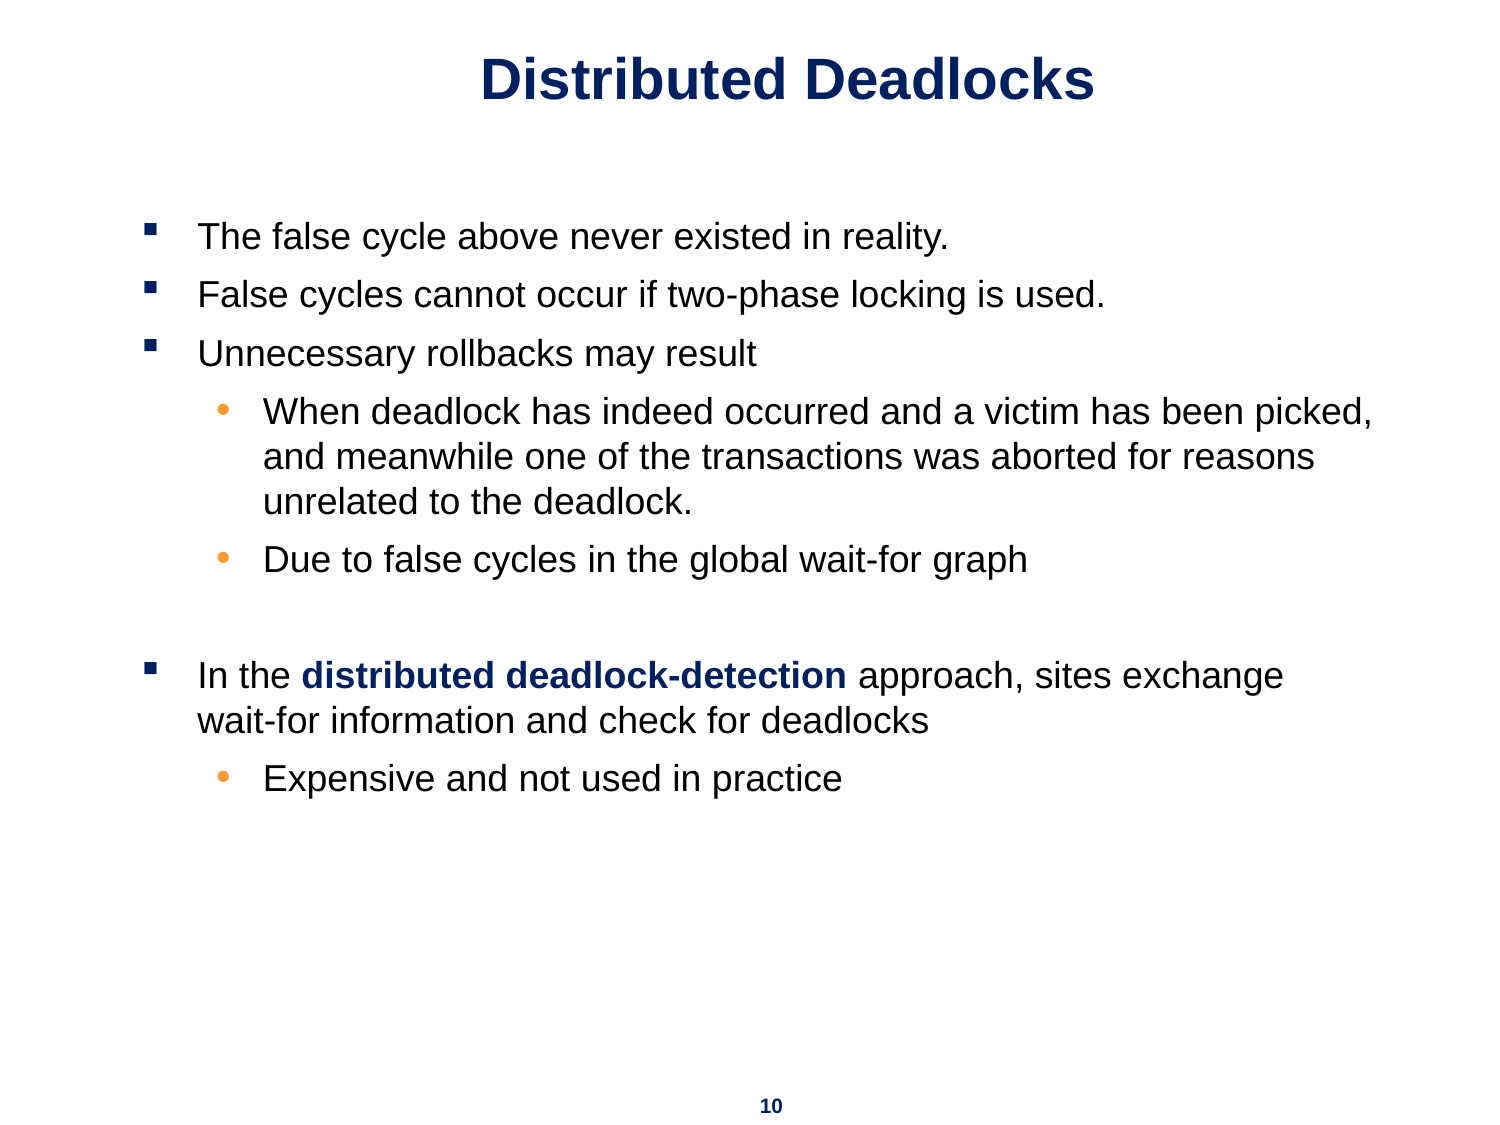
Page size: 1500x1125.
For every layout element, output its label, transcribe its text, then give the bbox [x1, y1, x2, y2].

title Distributed Deadlocks [125, 18, 1452, 120]
list The false cycle above never existed in reality. False cycles cannot occur if two-phase locking is used. Unnecessary rollbacks may result When deadlock has indeed occurred and a victim has been picked, and meanwhile one of the transactions was aborted for reasons unrelated to the deadlock. Due to false cycles in the global wait-for graph In the distributed deadlock-detection approach, sites exchange wait-for information and check for deadlocks Expensive and not used in practice [126, 204, 1391, 1086]
